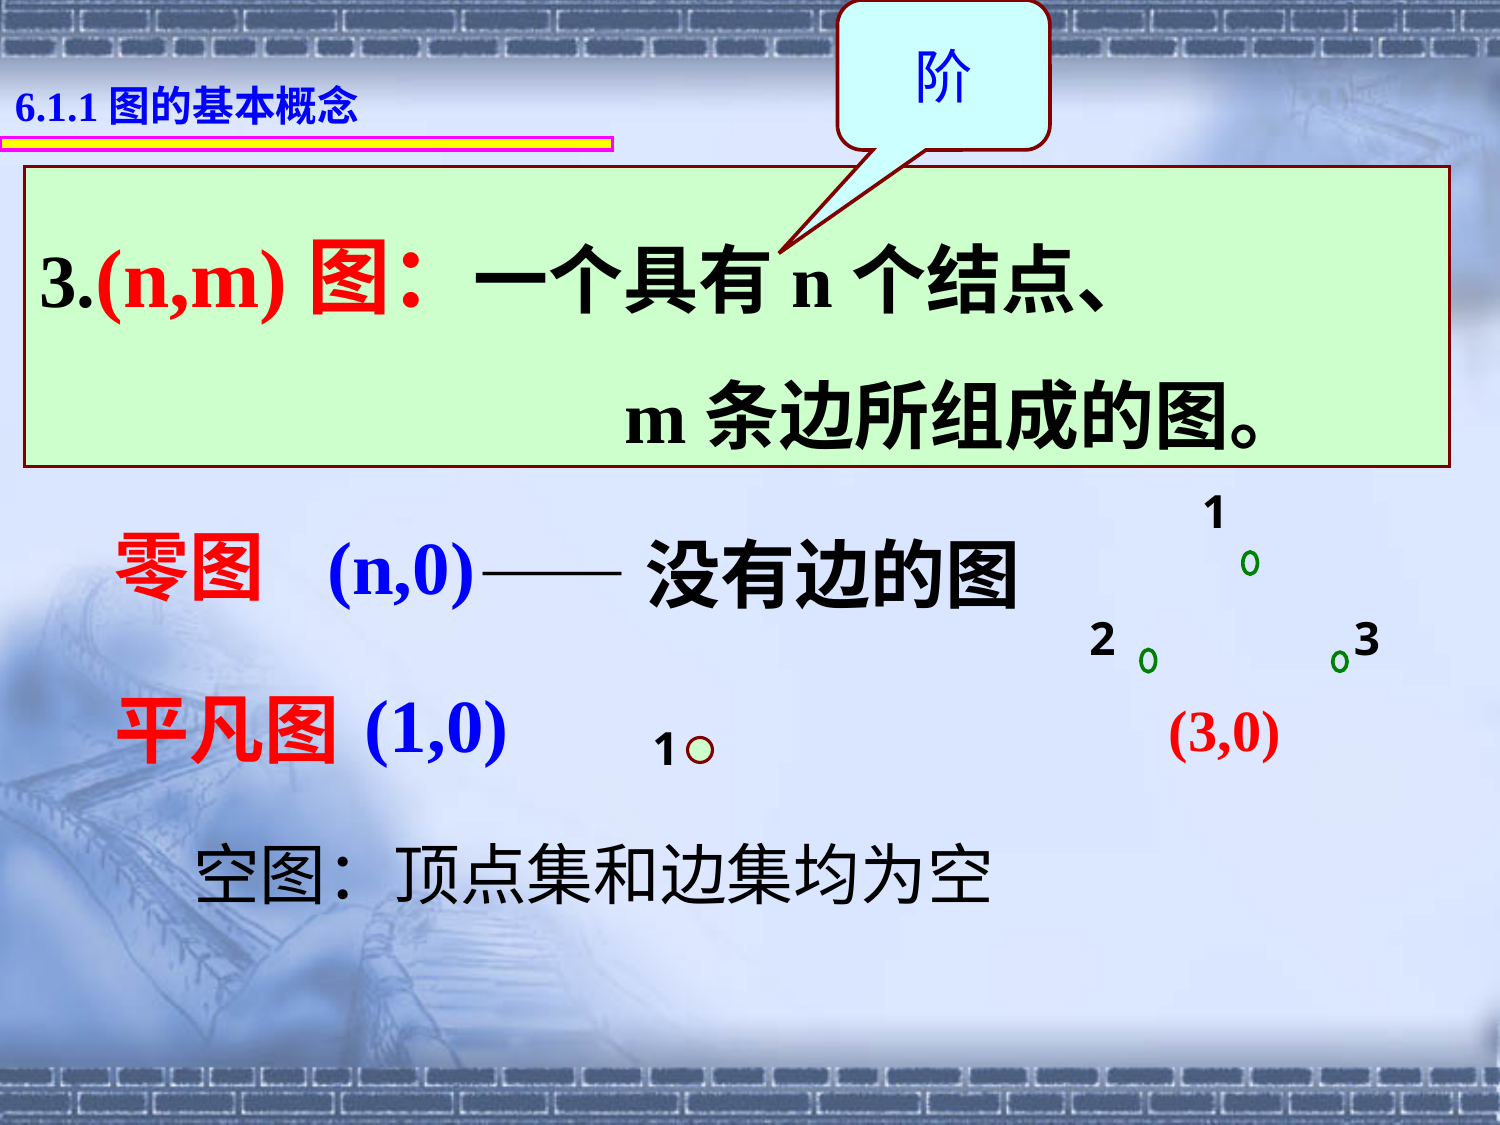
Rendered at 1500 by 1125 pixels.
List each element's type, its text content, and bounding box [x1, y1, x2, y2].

text_box (1,0) [349, 669, 543, 776]
text_box [687, 737, 713, 763]
text_box (3,0) [1154, 685, 1296, 772]
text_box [1074, 474, 1413, 674]
text_box 1 [637, 712, 700, 783]
picture [0, 0, 1500, 1125]
text_box 平凡图 [100, 674, 355, 781]
text_box 3.(n,m)图：一个具有n个结点、 m条边所组成的图。 [24, 166, 1450, 467]
text_box (n,0) [365, 512, 528, 618]
text_box 阶 [778, 0, 1050, 254]
text_box ——没有边的图 [462, 519, 1069, 626]
text_box 空图：顶点集和边集均为空 [99, 824, 1088, 921]
text_box [0, 137, 613, 150]
text_box 零图 [99, 512, 365, 618]
text_box 6.1.1图的基本概念 [0, 72, 528, 138]
